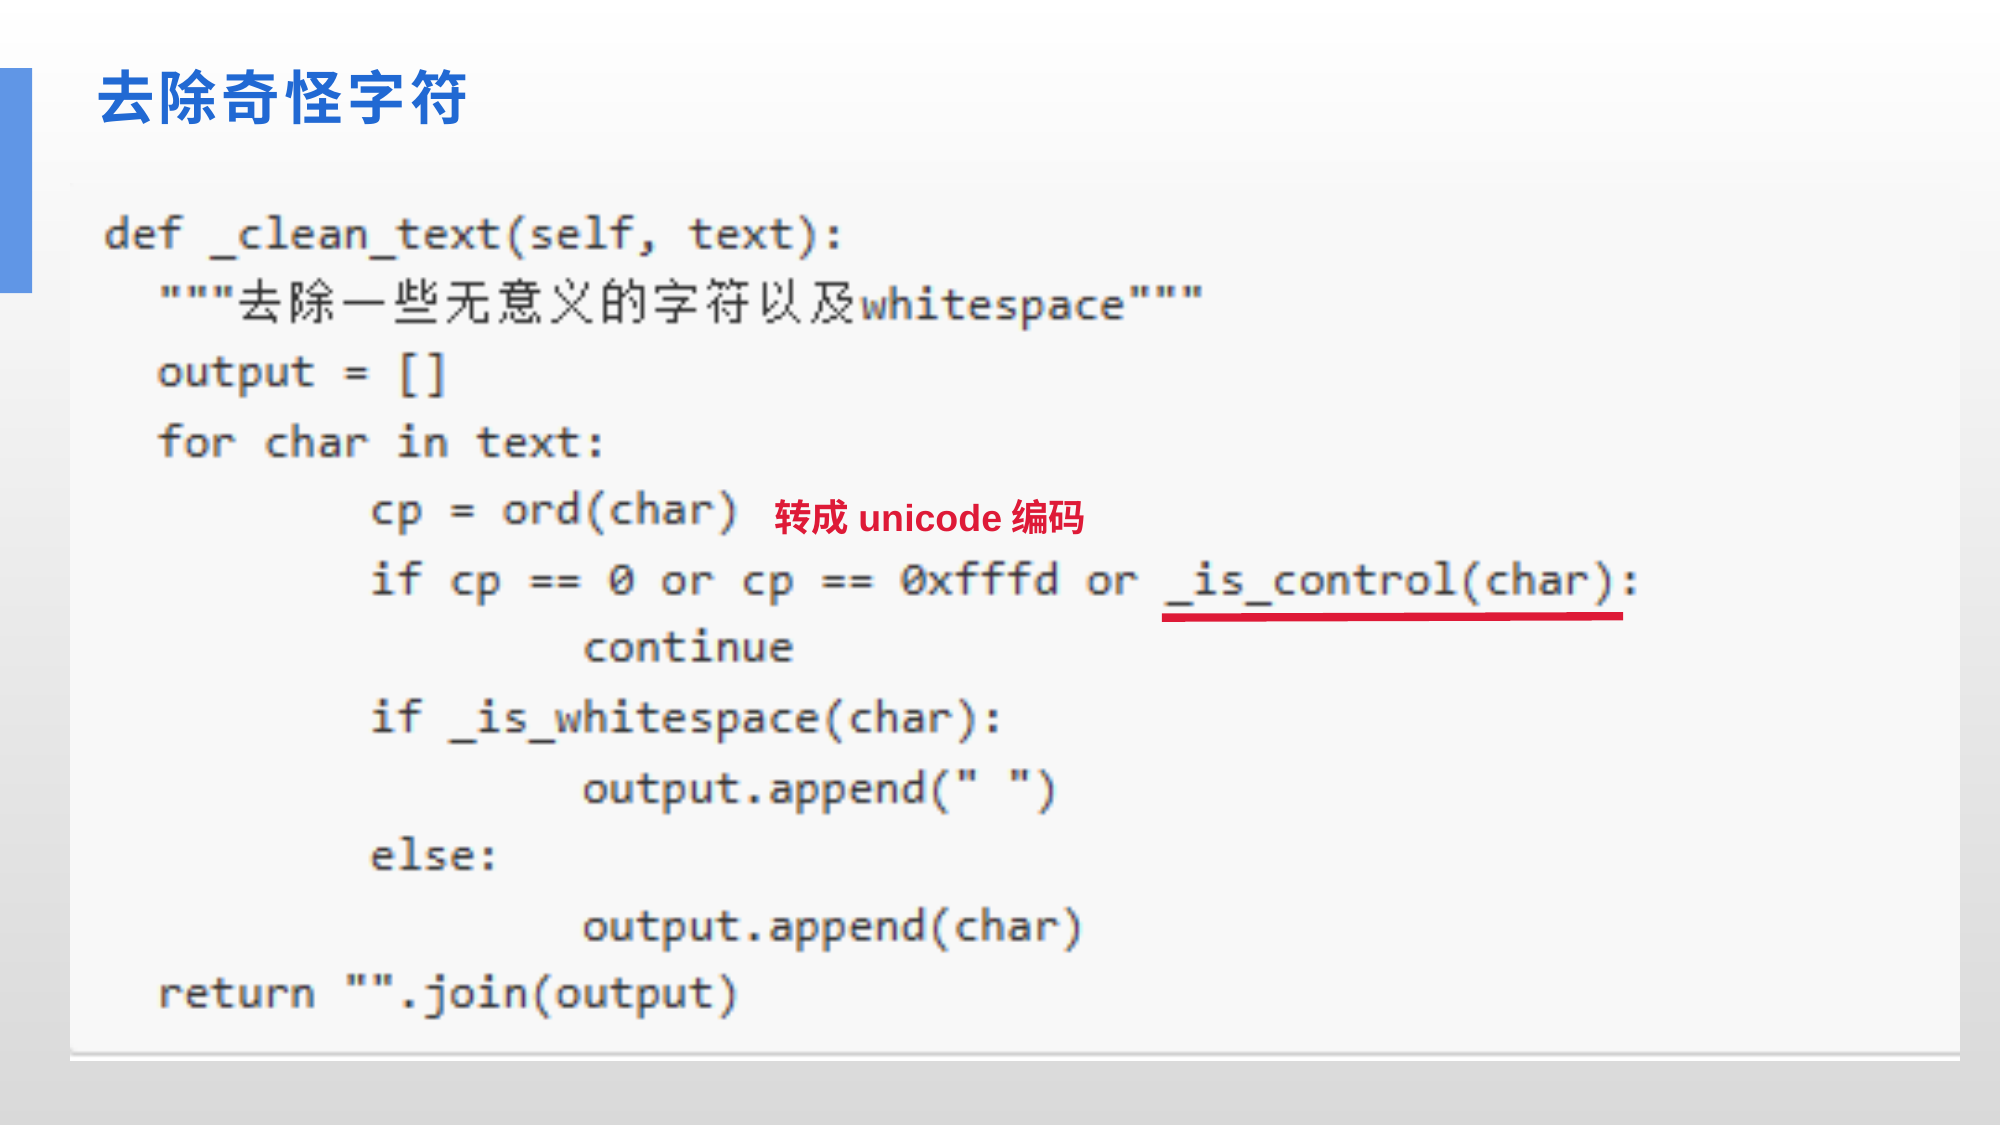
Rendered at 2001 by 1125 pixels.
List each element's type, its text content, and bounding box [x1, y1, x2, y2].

text_box 去除奇怪字符 [85, 33, 1261, 159]
picture [70, 183, 1960, 1061]
text_box [954, 642, 2000, 1125]
text_box [0, 67, 33, 294]
